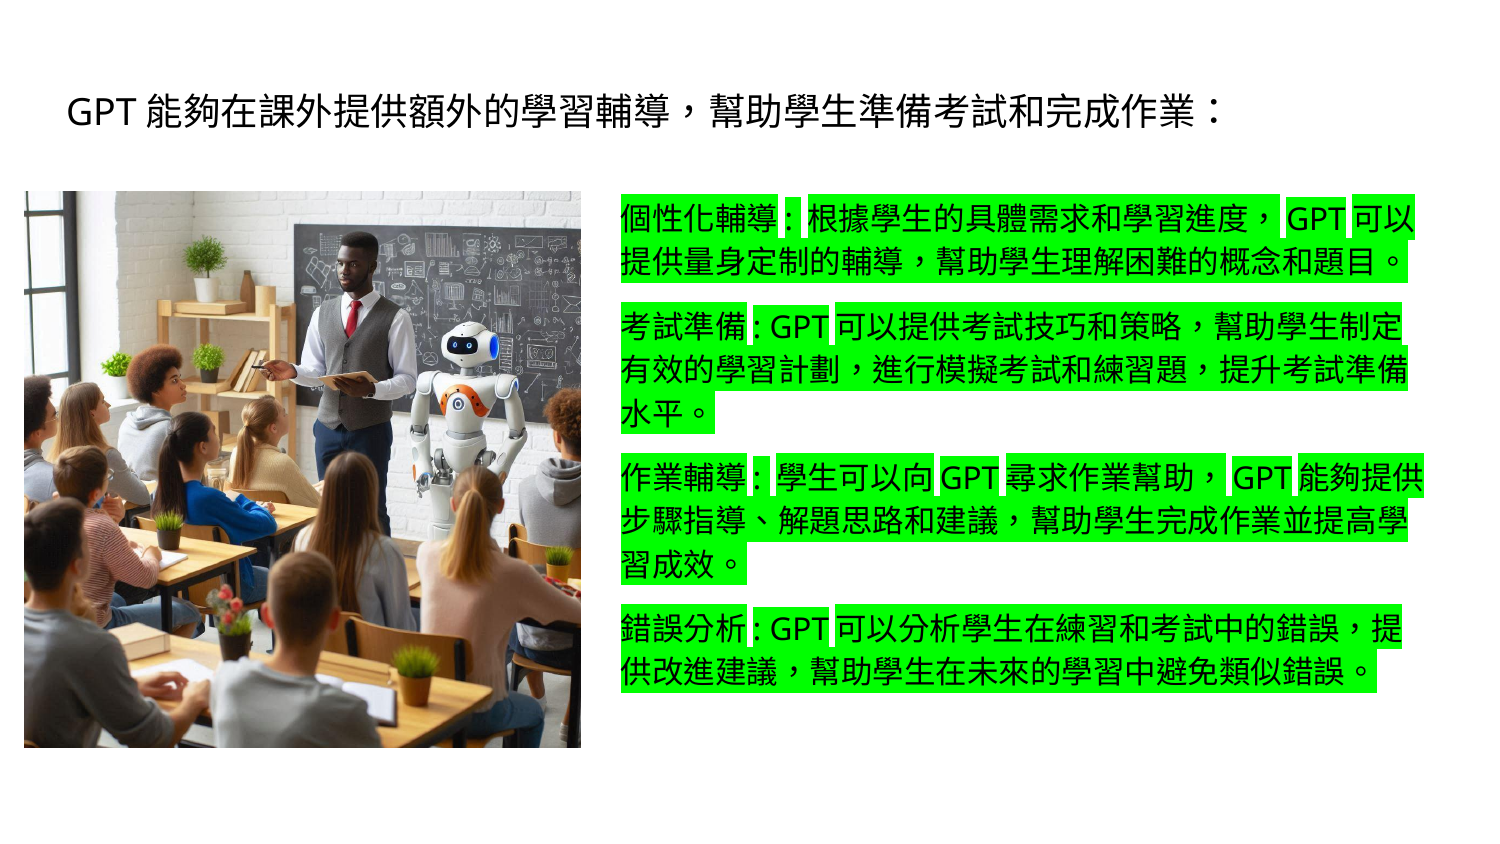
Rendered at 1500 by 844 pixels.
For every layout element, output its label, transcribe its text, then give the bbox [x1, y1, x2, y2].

list 個性化輔導: 根據學生的具體需求和學習進度，GPT可以提供量身定制的輔導，幫助學生理解困難的概念和題目。 考試準備: GPT可以提供考試技巧和策略，幫助學生制定有效的學習計劃，進行模擬考試和練習題，提升考試準備水平。 作業輔導: 學生可以向GPT尋求作業幫助，GPT能夠提供步驟指導、解題思路和建議，幫助學生完成作業並提高學習成效。 錯誤分析: GPT可以分析學生在練習和考試中的錯誤，提供改進建議，幫助學生在未來的學習中避免類似錯誤。 [605, 178, 1449, 772]
picture [24, 191, 581, 748]
title GPT能夠在課外提供額外的學習輔導，幫助學生準備考試和完成作業： [51, 72, 1449, 167]
